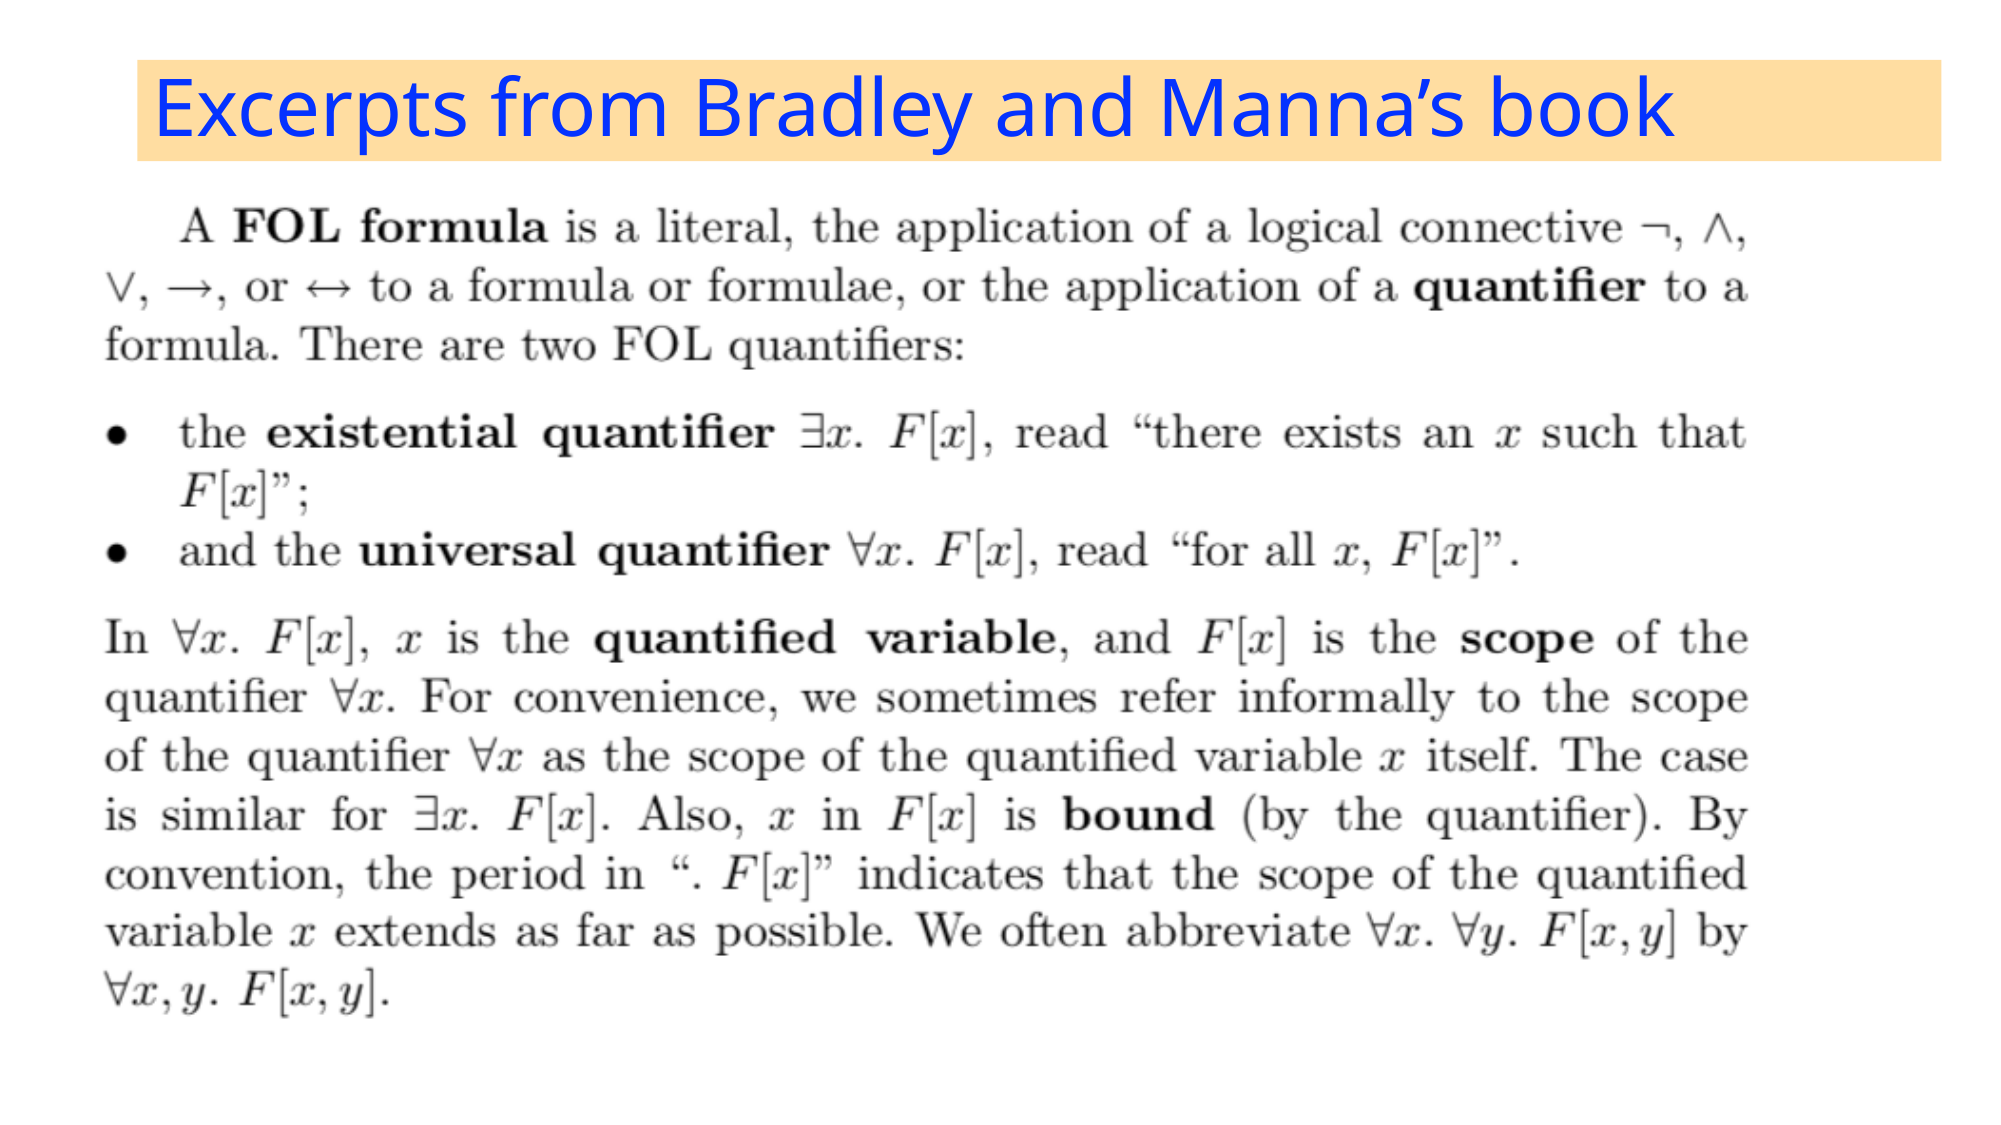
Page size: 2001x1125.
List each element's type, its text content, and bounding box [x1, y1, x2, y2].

picture [58, 174, 1777, 1034]
title Excerpts from Bradley and Manna’s book [137, 59, 1942, 162]
